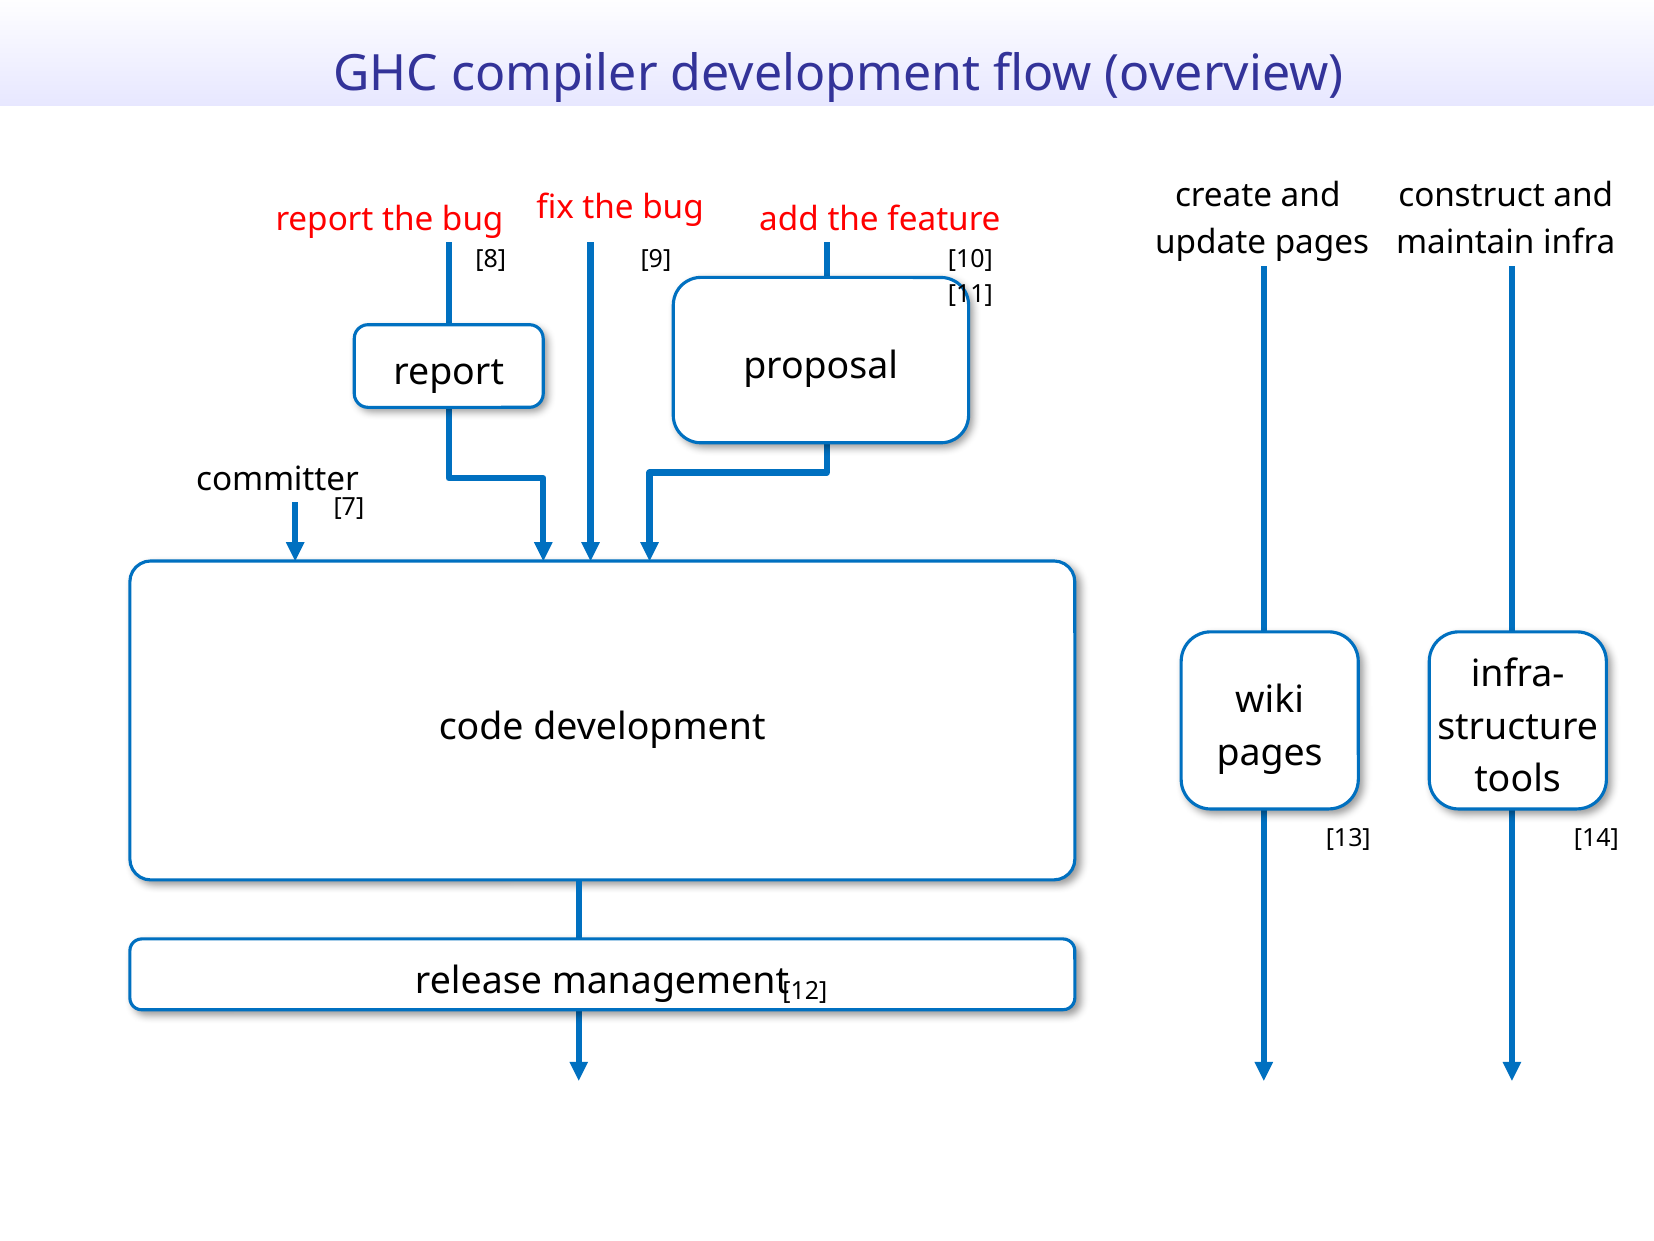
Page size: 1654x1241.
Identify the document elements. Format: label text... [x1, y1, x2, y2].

text_box release management [584, 938, 1075, 1010]
text_box wiki pages [1268, 631, 1359, 809]
text_box report [354, 324, 544, 408]
text_box report the bug [259, 183, 520, 254]
text_box code development [129, 560, 1075, 880]
text_box construct and maintain infra [1358, 159, 1654, 231]
text_box committer [165, 442, 390, 514]
text_box add the feature [696, 183, 1064, 254]
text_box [413, 430, 579, 526]
text_box [7] [318, 478, 414, 550]
text_box wiki pages [1181, 631, 1259, 809]
text_box proposal [673, 277, 969, 443]
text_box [649, 383, 827, 562]
text_box [14] [1559, 809, 1654, 880]
text_box GHC compiler development flow (overview) [59, 22, 1619, 166]
text_box [10][11] [933, 254, 1052, 302]
text_box infra- structure tools [1517, 631, 1607, 809]
text_box fix the bug [507, 171, 733, 242]
text_box create and update pages [1110, 159, 1358, 231]
text_box [9] [625, 242, 721, 302]
text_box infra- structure tools [1429, 631, 1507, 809]
text_box [13] [1311, 809, 1406, 880]
text_box [12] [767, 962, 863, 1034]
text_box [8] [460, 242, 556, 302]
text_box release management [129, 938, 574, 1010]
